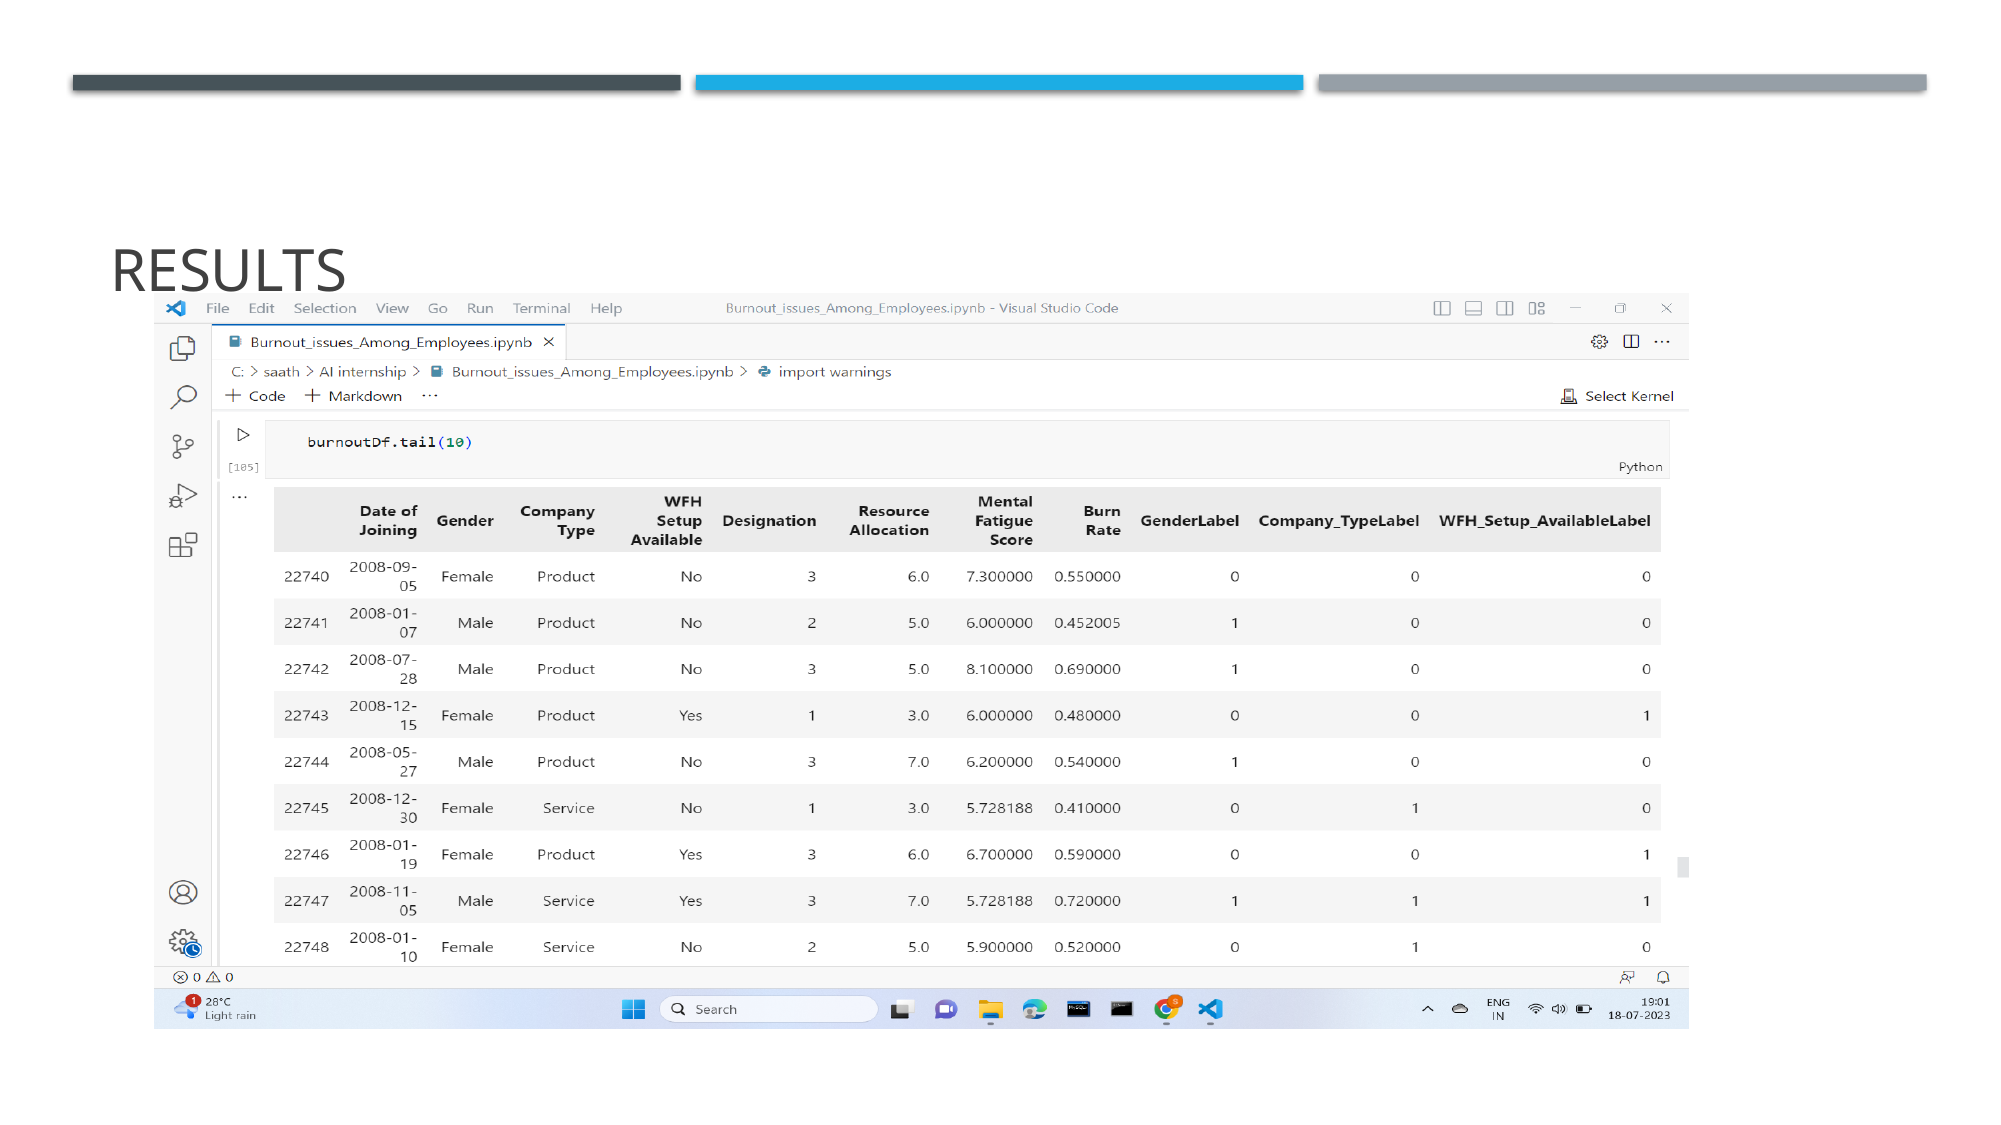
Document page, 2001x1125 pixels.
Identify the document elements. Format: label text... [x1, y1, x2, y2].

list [154, 292, 1690, 1030]
title results [95, 115, 1905, 311]
